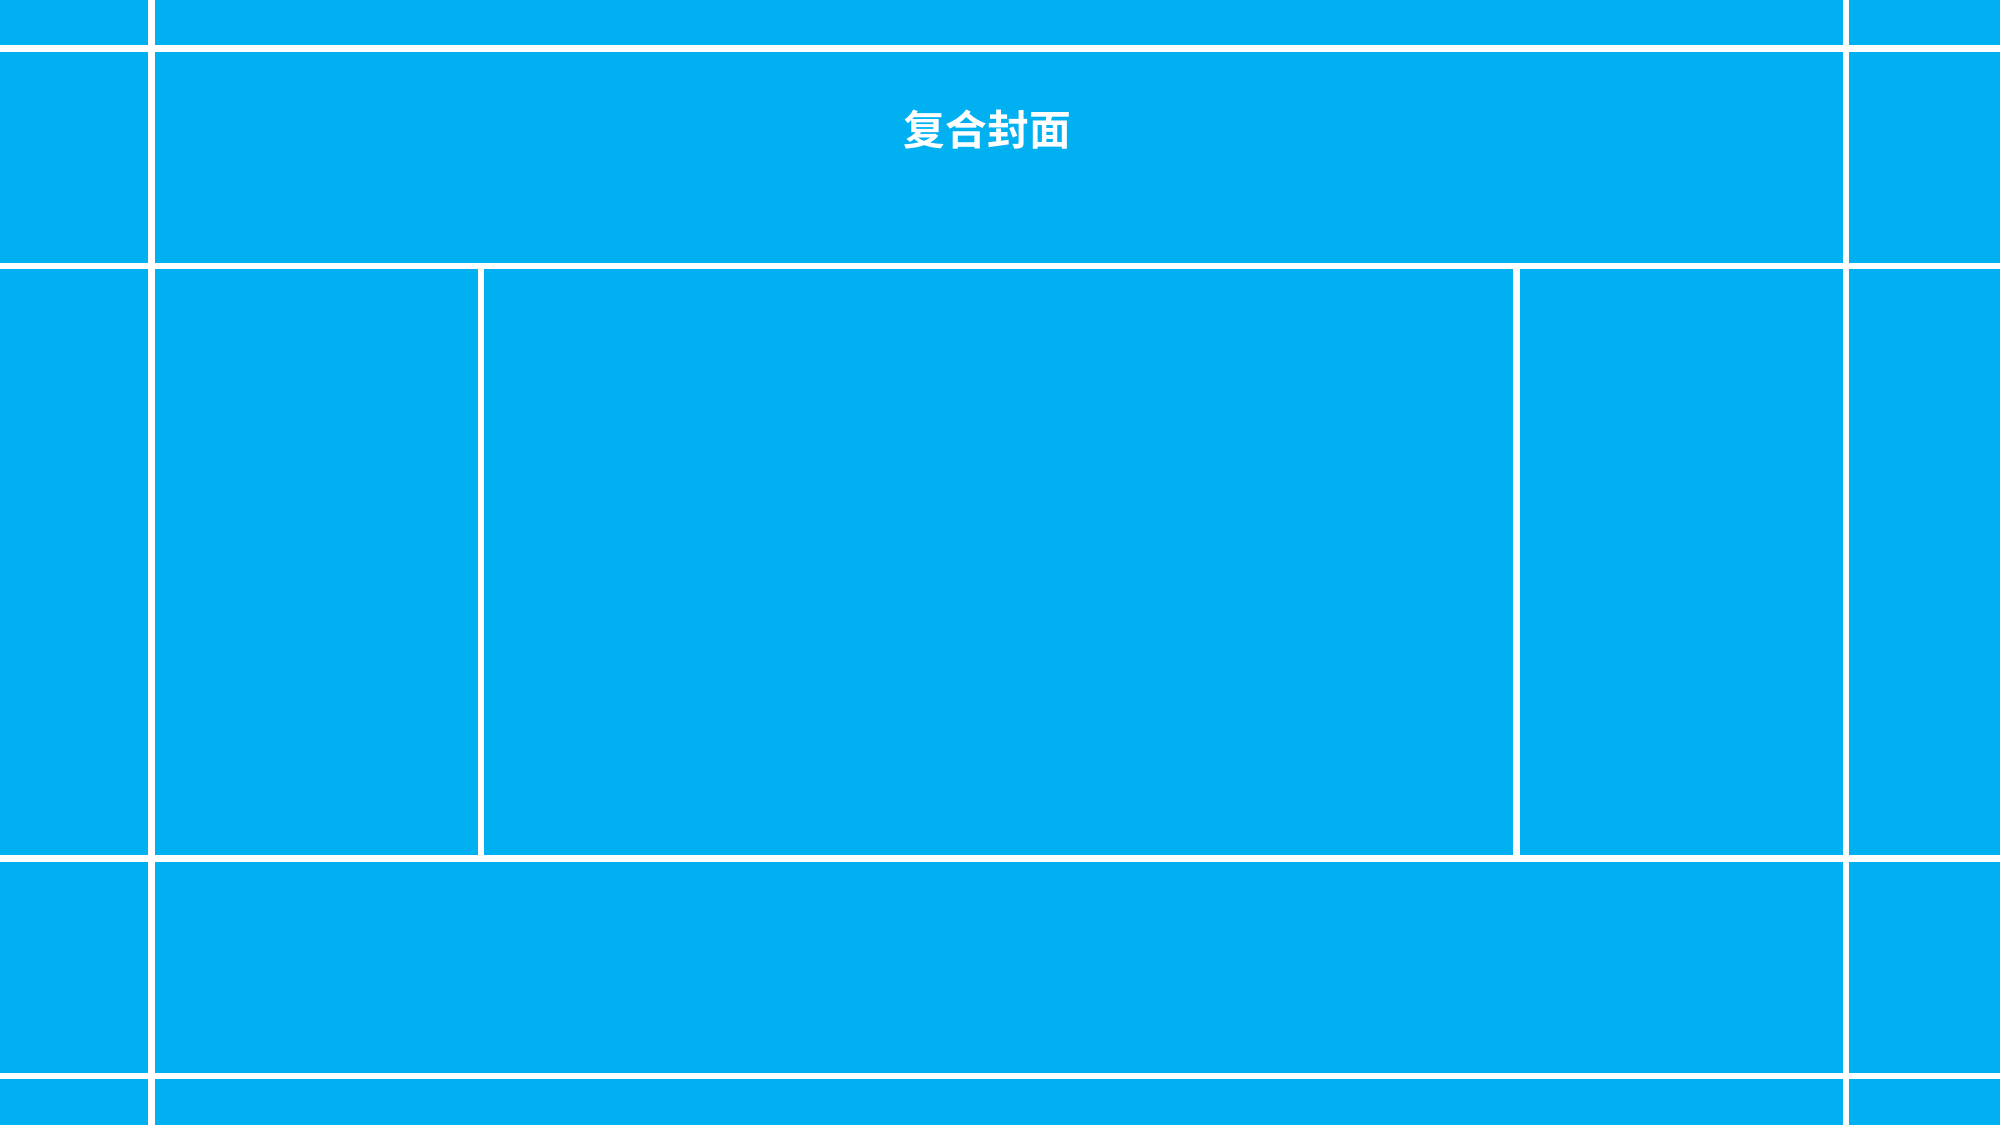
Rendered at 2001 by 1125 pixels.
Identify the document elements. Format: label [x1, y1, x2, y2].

picture [0, 1077, 150, 1125]
text_box [150, 0, 1847, 47]
text_box [0, 47, 2000, 1077]
picture [1847, 0, 2000, 47]
picture [0, 0, 150, 47]
picture [1847, 1077, 2000, 1125]
text_box [150, 1077, 1847, 1125]
